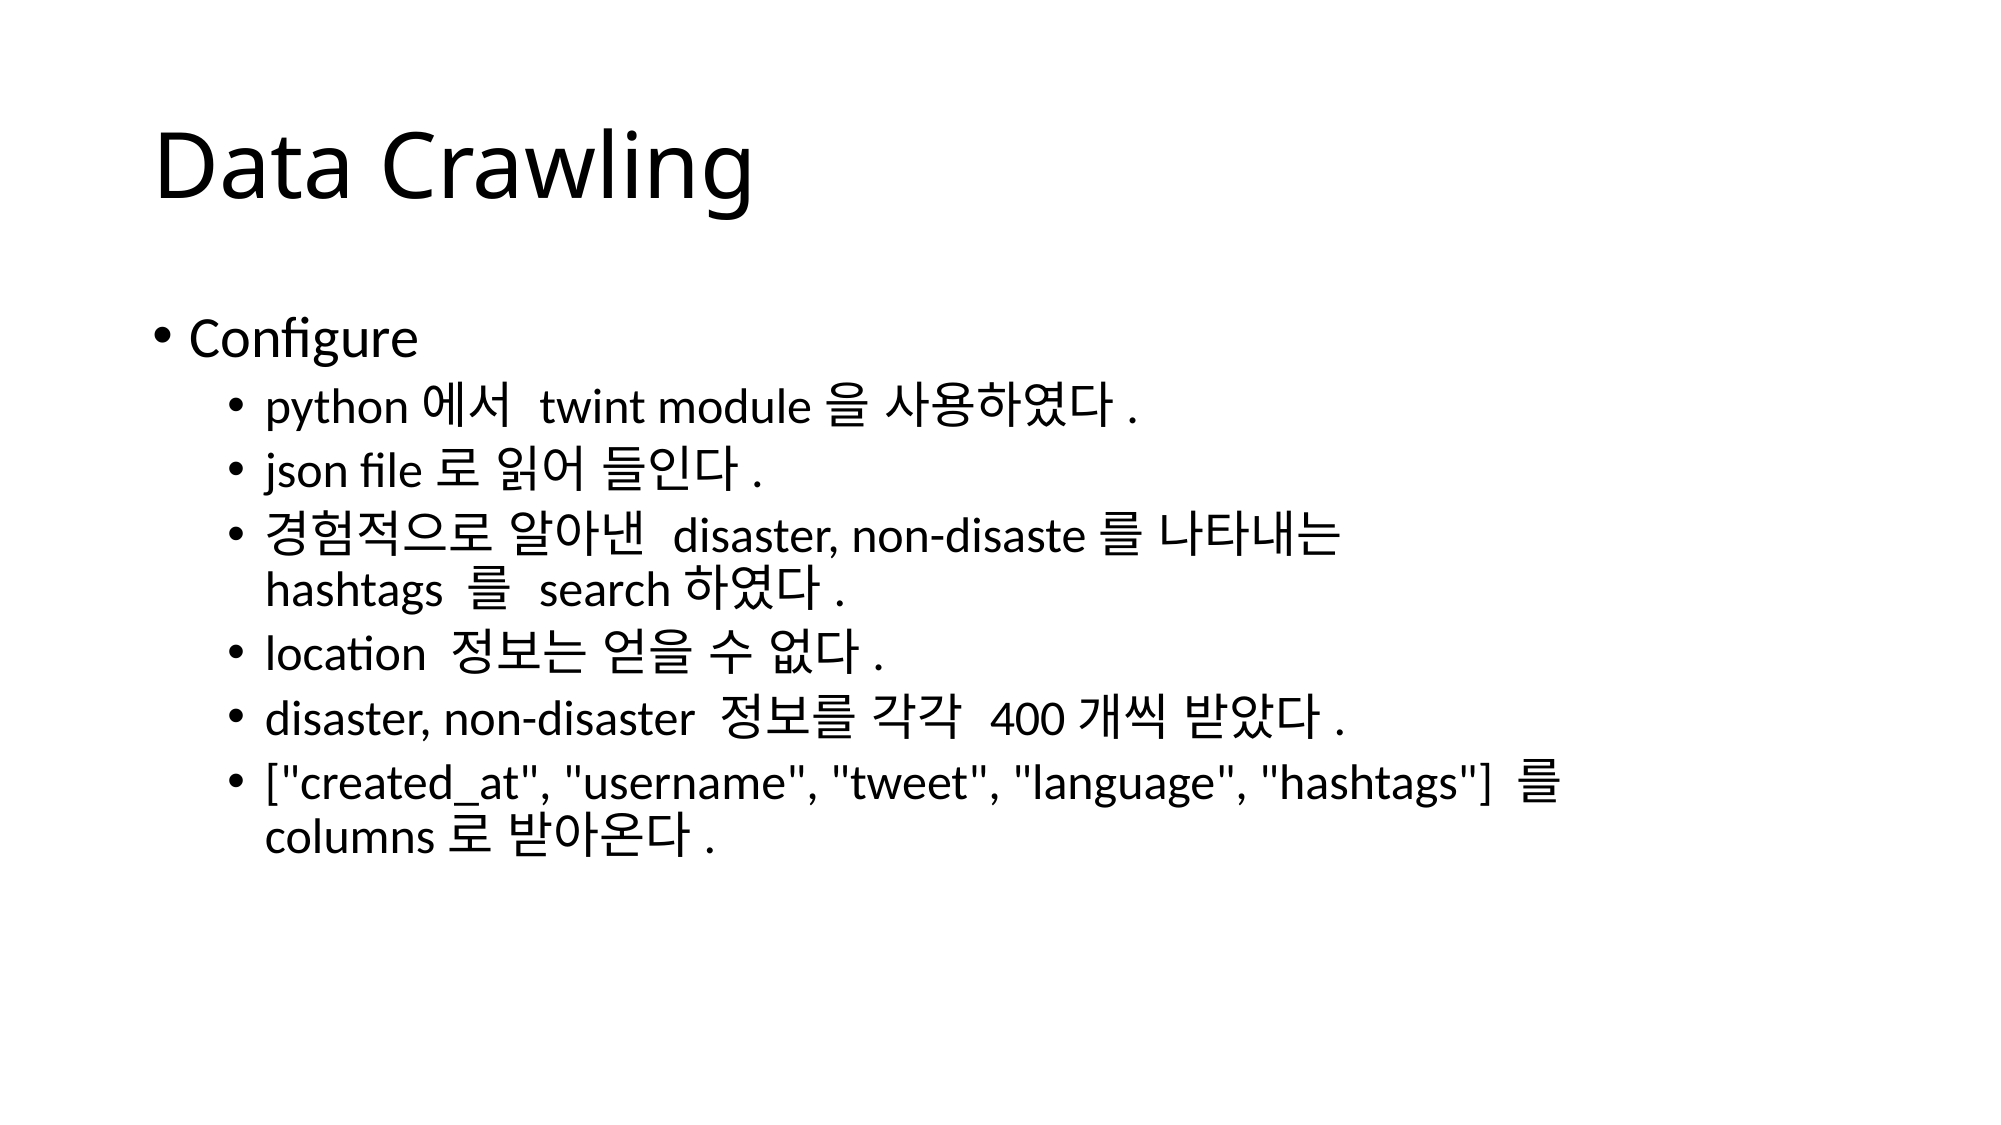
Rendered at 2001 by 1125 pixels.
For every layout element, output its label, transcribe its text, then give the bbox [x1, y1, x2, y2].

list Configure python에서 twint module을 사용하였다. json file로 읽어 들인다. 경험적으로 알아낸 disaster, non-disaste를 나타내는 hashtags 를 search하였다. location 정보는 얻을 수 없다. disaster, non-disaster 정보를 각각 400개씩 받았다. ["created_at", "username", "tweet", "language", "hashtags"] 를 columns로 받아온다. [137, 299, 1863, 1014]
title Data Crawling [137, 59, 1863, 278]
